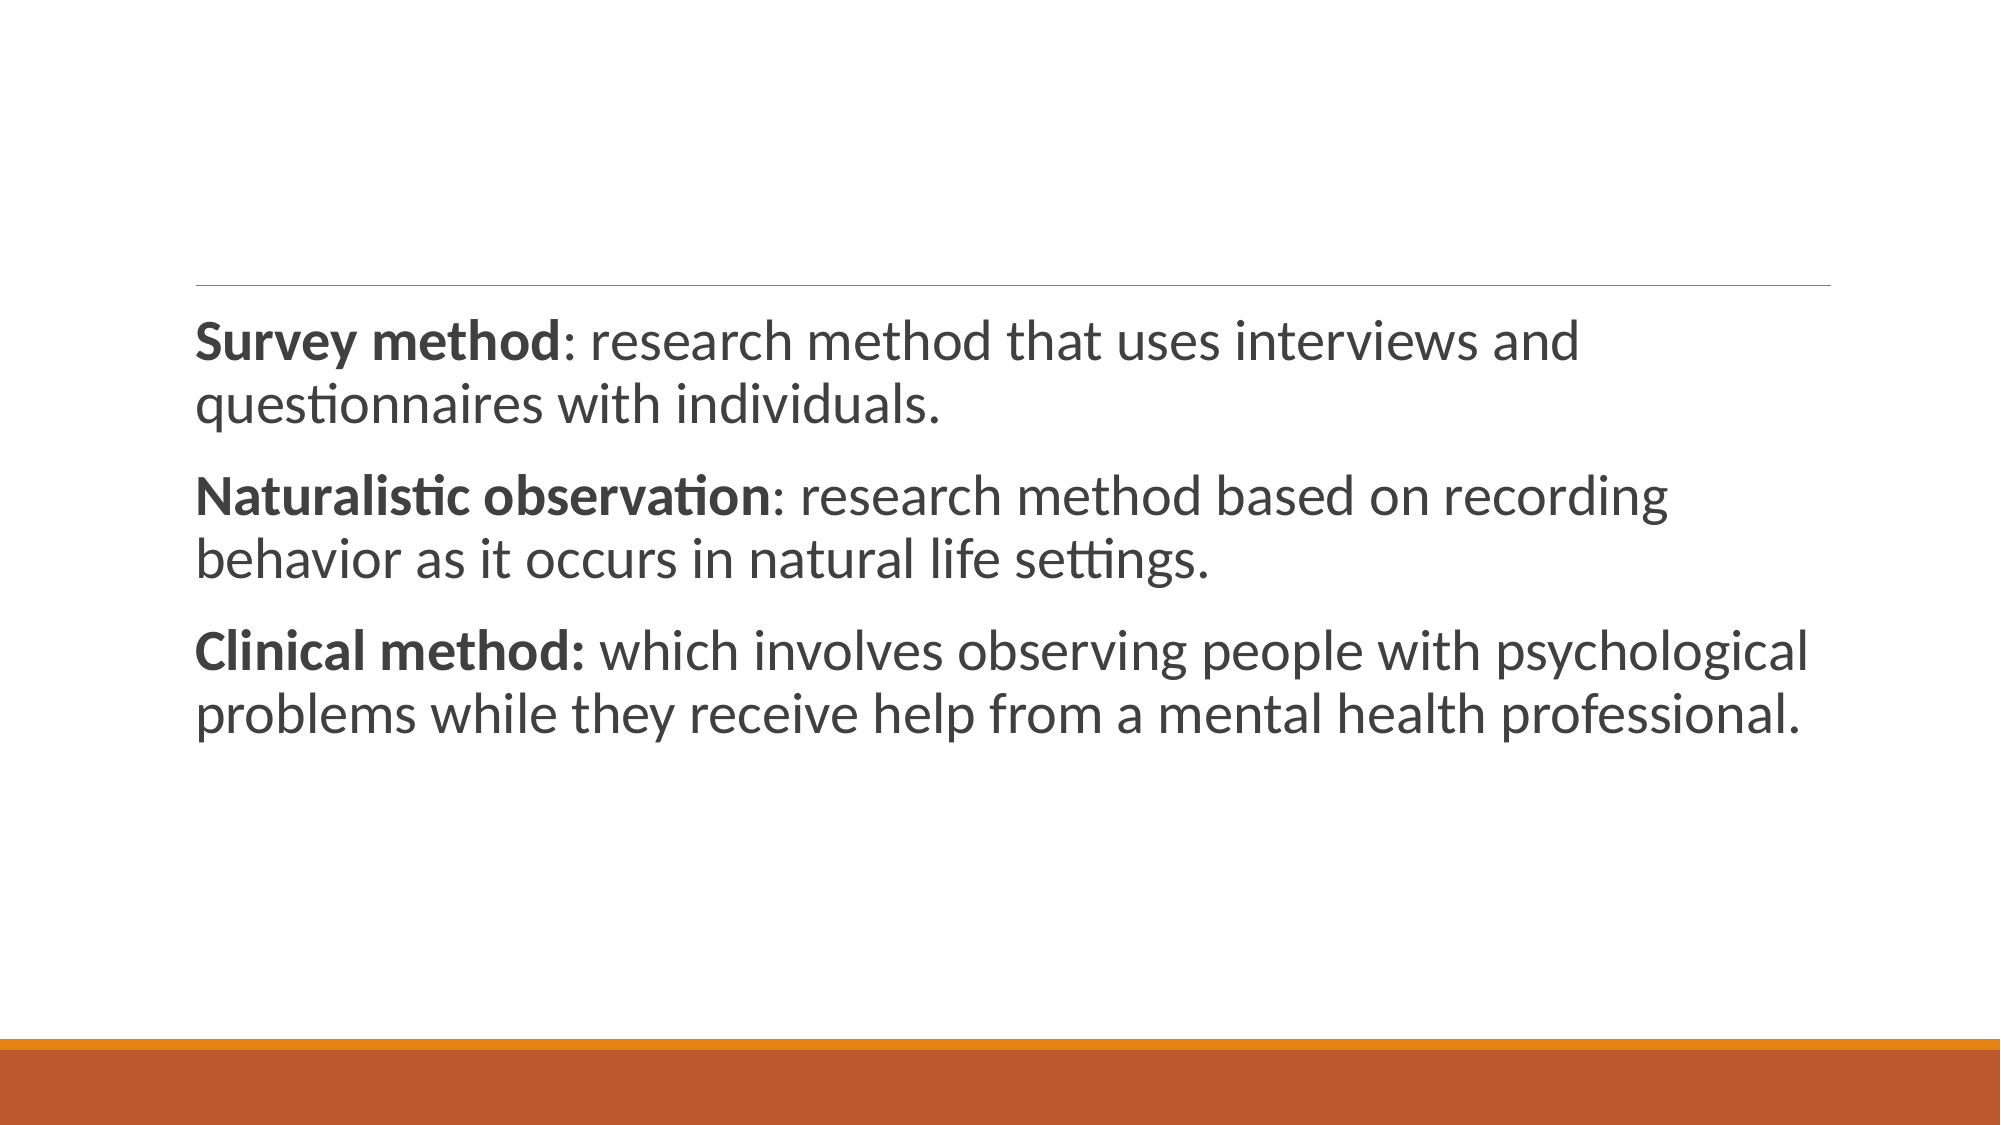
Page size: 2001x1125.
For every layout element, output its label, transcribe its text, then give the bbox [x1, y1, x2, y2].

list Survey method: research method that uses interviews and questionnaires with individuals. Naturalistic observation: research method based on recording behavior as it occurs in natural life settings. Clinical method: which involves observing people with psychological problems while they receive help from a mental health professional. [180, 302, 1830, 963]
